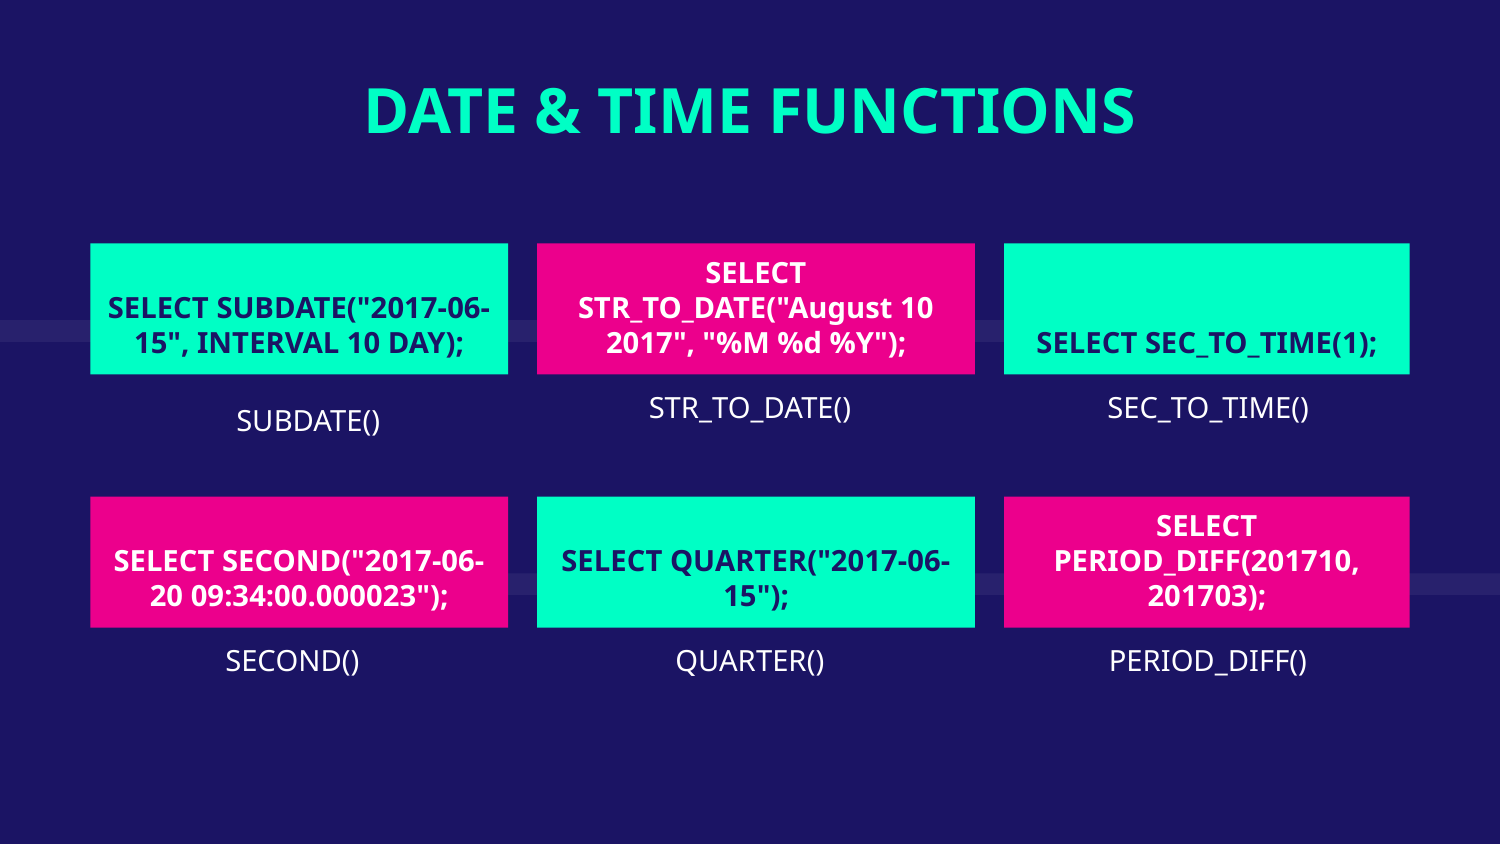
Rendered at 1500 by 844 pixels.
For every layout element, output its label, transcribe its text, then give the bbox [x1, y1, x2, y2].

title SELECT STR_TO_DATE("August 10 2017", "%M %d %Y"); [537, 243, 975, 375]
subtitle STR_TO_DATE() [594, 375, 906, 484]
subtitle QUARTER() [594, 628, 906, 737]
title SELECT SUBDATE("2017-06-15", INTERVAL 10 DAY); [90, 243, 509, 375]
title SELECT QUARTER("2017-06-15"); [537, 496, 975, 628]
subtitle SUBDATE() [152, 387, 464, 496]
title SELECT PERIOD_DIFF(201710, 201703); [1004, 496, 1410, 628]
subtitle SECOND() [137, 628, 448, 737]
subtitle PERIOD_DIFF() [1052, 628, 1364, 737]
title SELECT SECOND("2017-06-20 09:34:00.000023"); [90, 496, 509, 628]
subtitle SEC_TO_TIME() [1052, 375, 1364, 484]
title DATE & TIME FUNCTIONS [209, 56, 1291, 166]
title SELECT SEC_TO_TIME(1); [1004, 243, 1410, 375]
